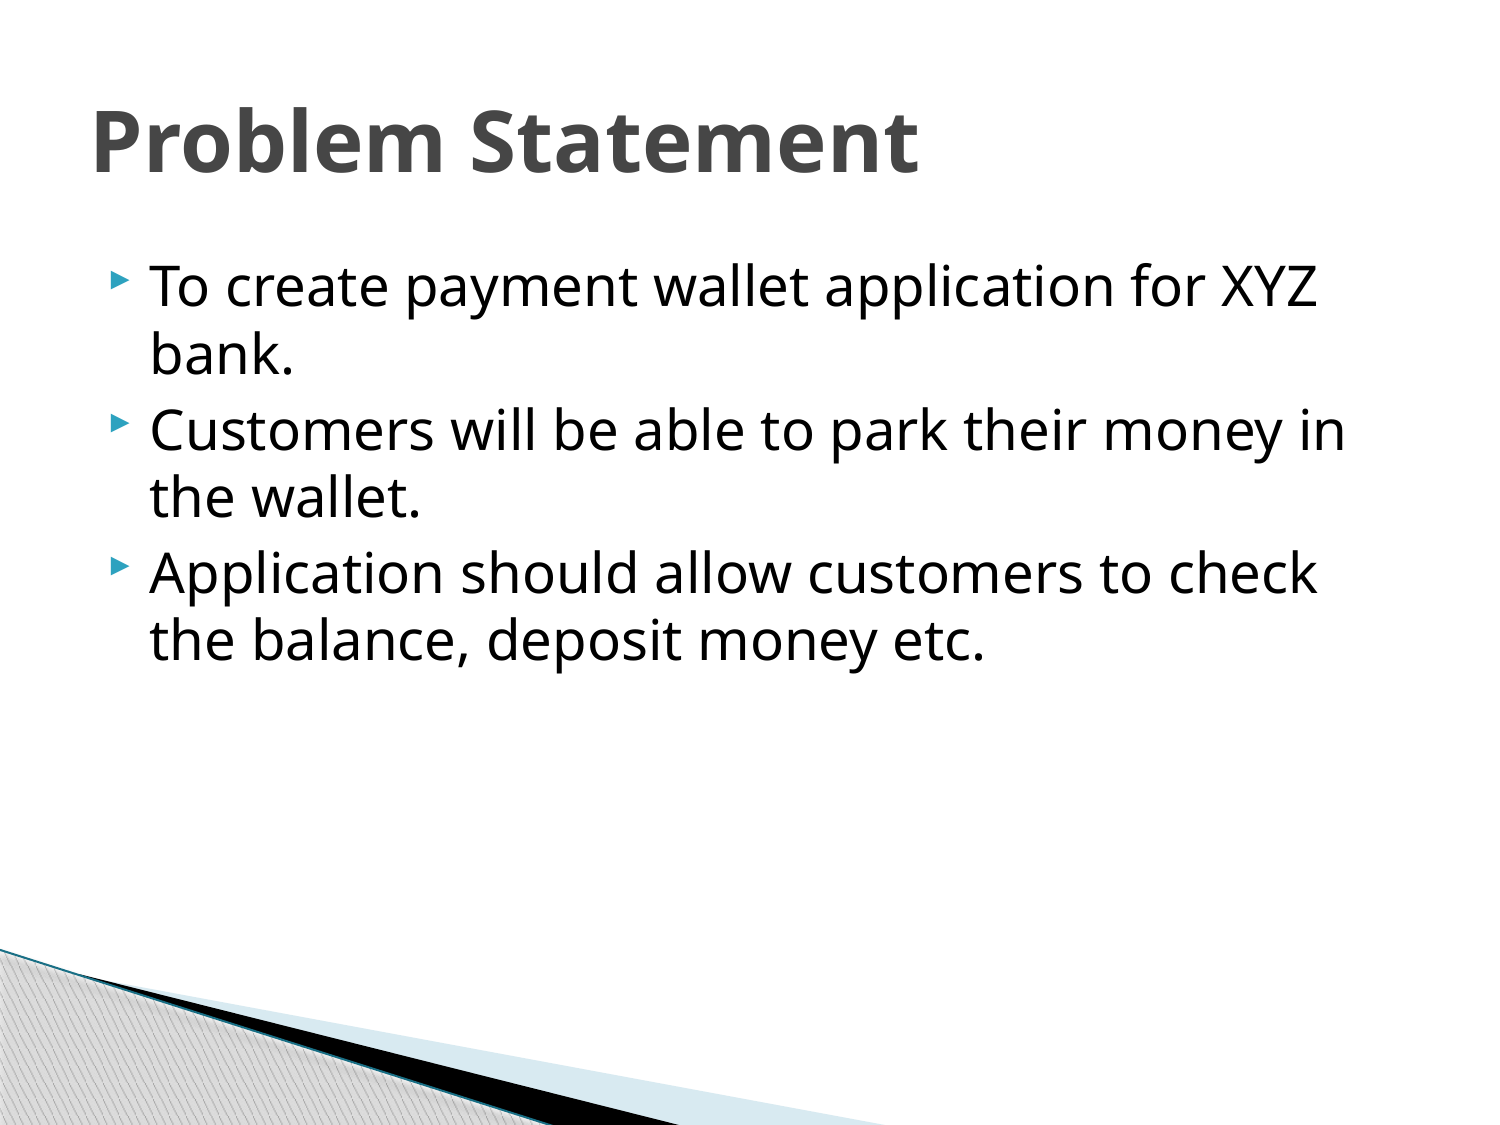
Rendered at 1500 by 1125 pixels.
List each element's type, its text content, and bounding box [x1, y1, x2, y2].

title Problem Statement [75, 45, 1425, 233]
list To create payment wallet application for XYZ bank. Customers will be able to park their money in the wallet. Application should allow customers to check the balance, deposit money etc. [75, 243, 1425, 986]
